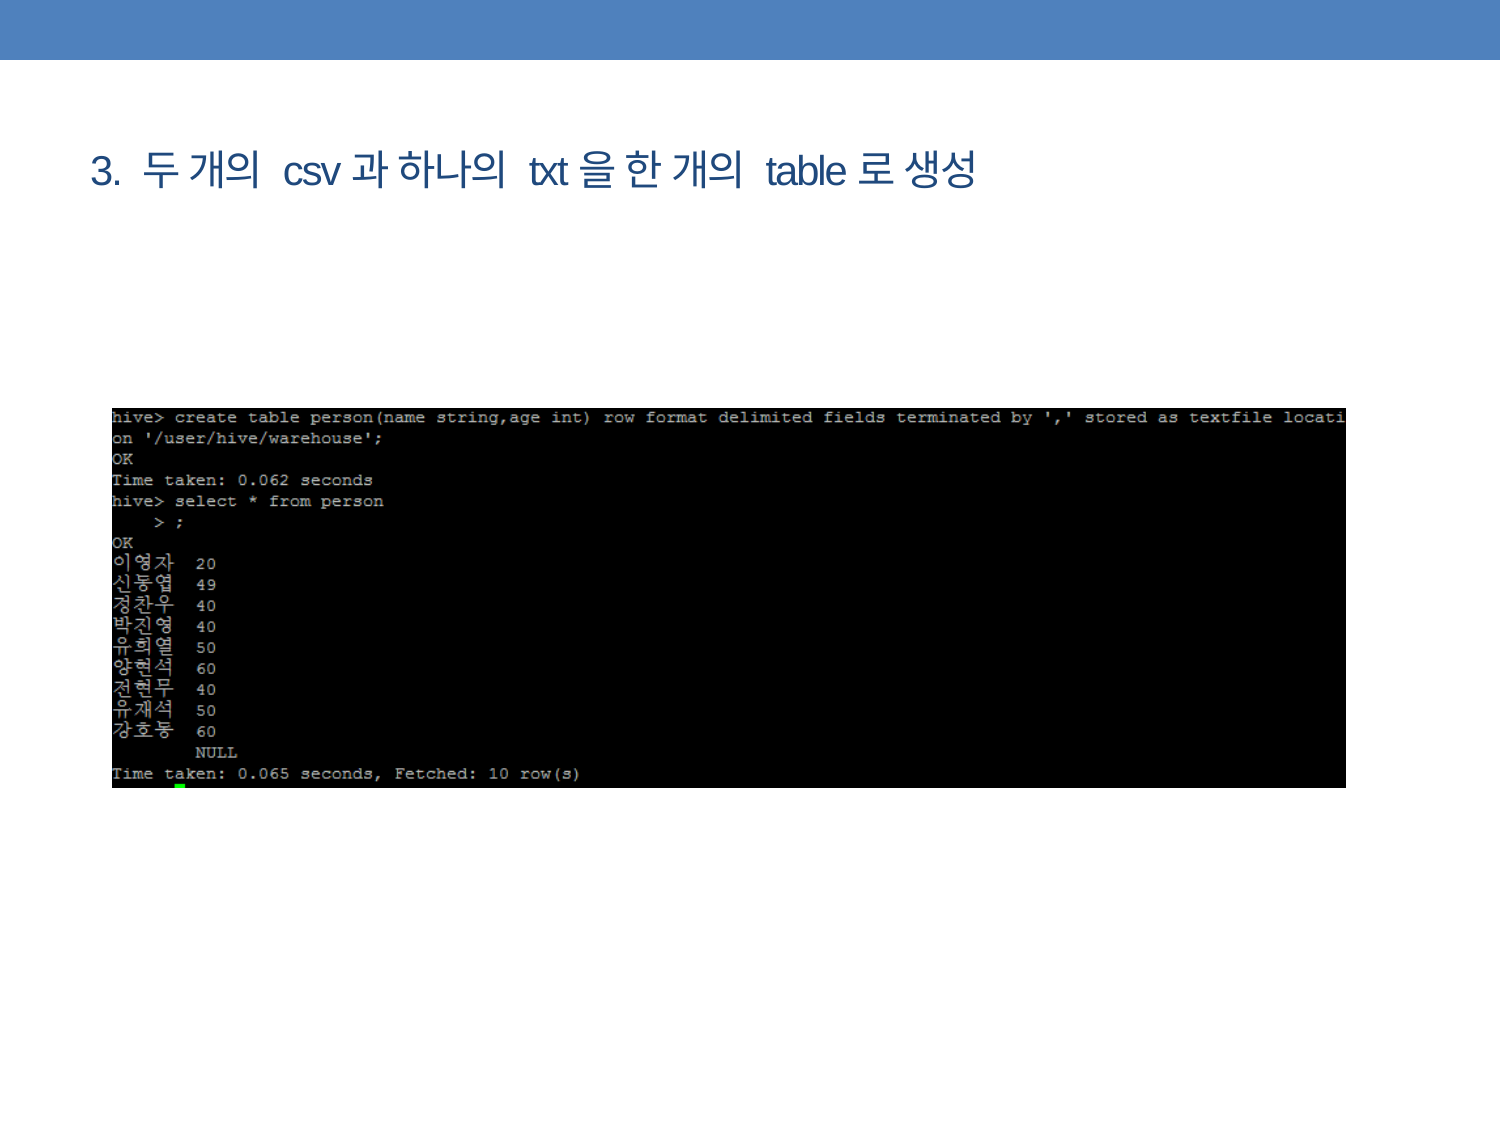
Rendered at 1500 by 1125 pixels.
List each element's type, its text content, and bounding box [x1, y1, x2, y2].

picture [111, 408, 1347, 789]
title 3. 두 개의 csv과 하나의 txt을 한 개의 table로 생성 [75, 87, 1425, 250]
